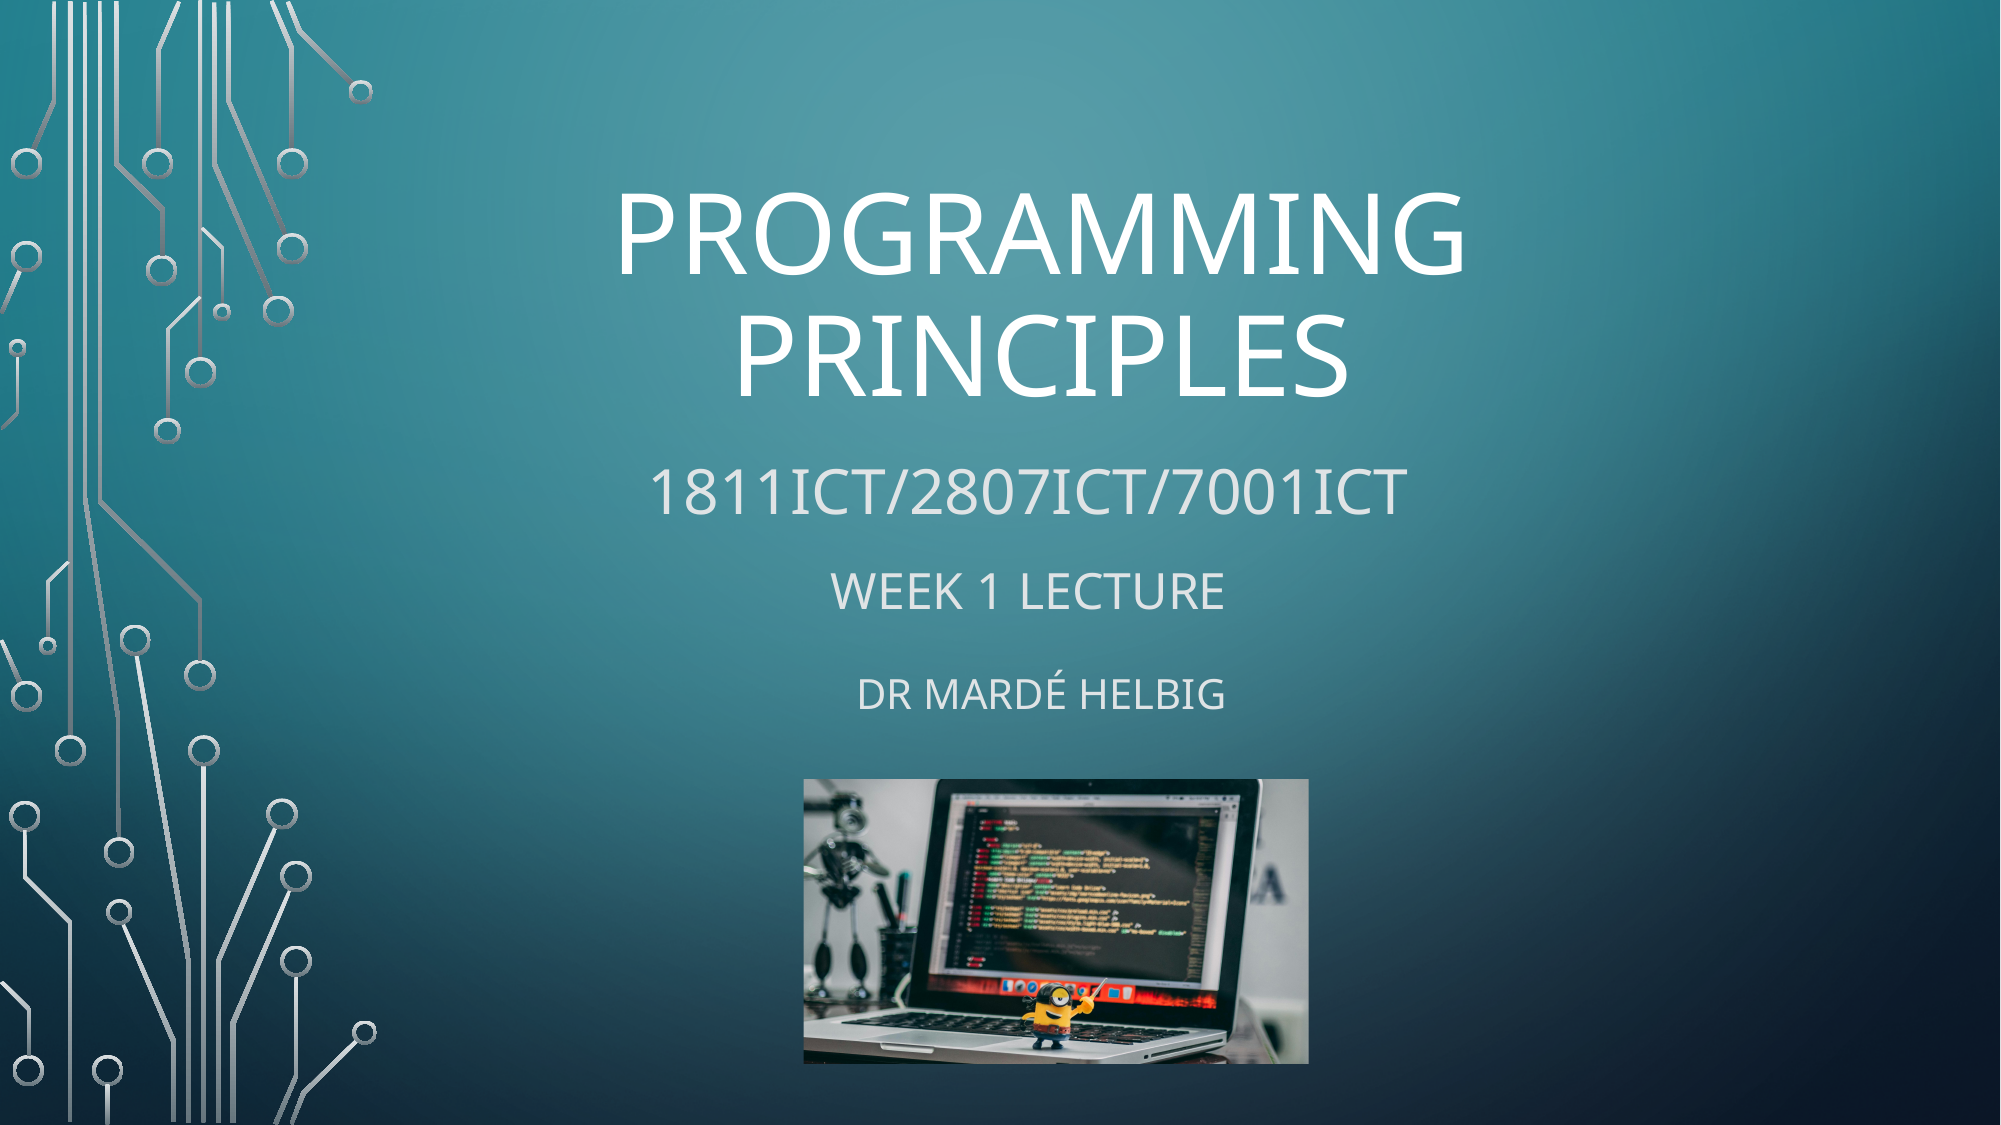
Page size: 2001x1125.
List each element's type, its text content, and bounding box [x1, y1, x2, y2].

text_box Dr Mardé Helbig [320, 650, 1763, 757]
picture [803, 779, 1309, 1065]
title Programming Principles [320, 36, 1763, 428]
subtitle 1811ICT/2807ICT/7001ICT Week 1 Lecture [307, 429, 1750, 702]
